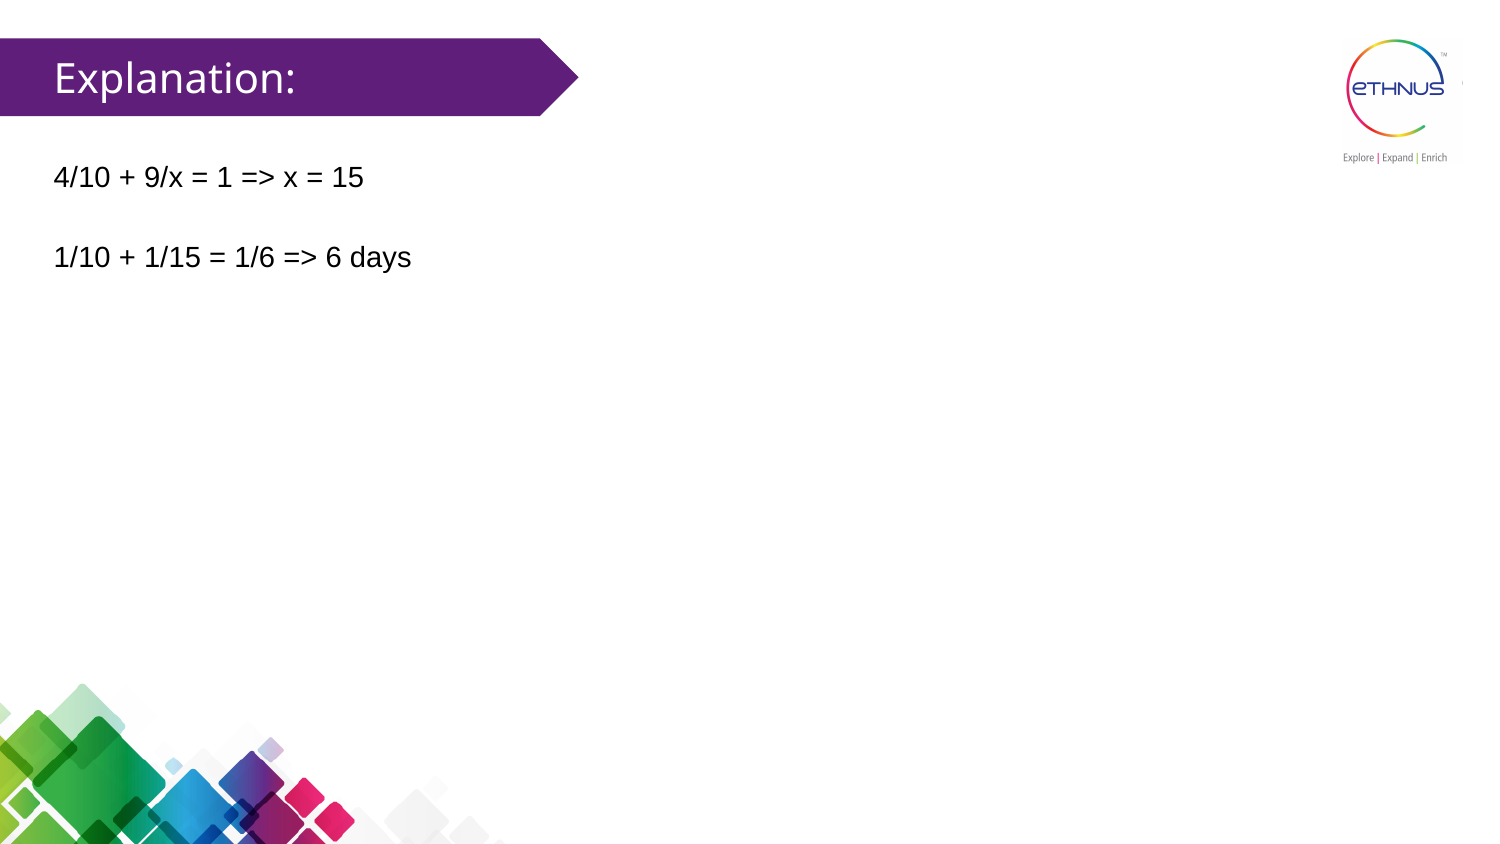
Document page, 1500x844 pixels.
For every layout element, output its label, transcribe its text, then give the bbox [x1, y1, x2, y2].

picture [1343, 38, 1463, 165]
text_box [0, 38, 53, 117]
text_box Explanation: [53, 38, 518, 117]
text_box [518, 38, 579, 117]
text_box 4/10 + 9/x = 1 => x = 15 1/10 + 1/15 = 1/6 => 6 days [53, 152, 1265, 669]
picture [0, 668, 732, 844]
